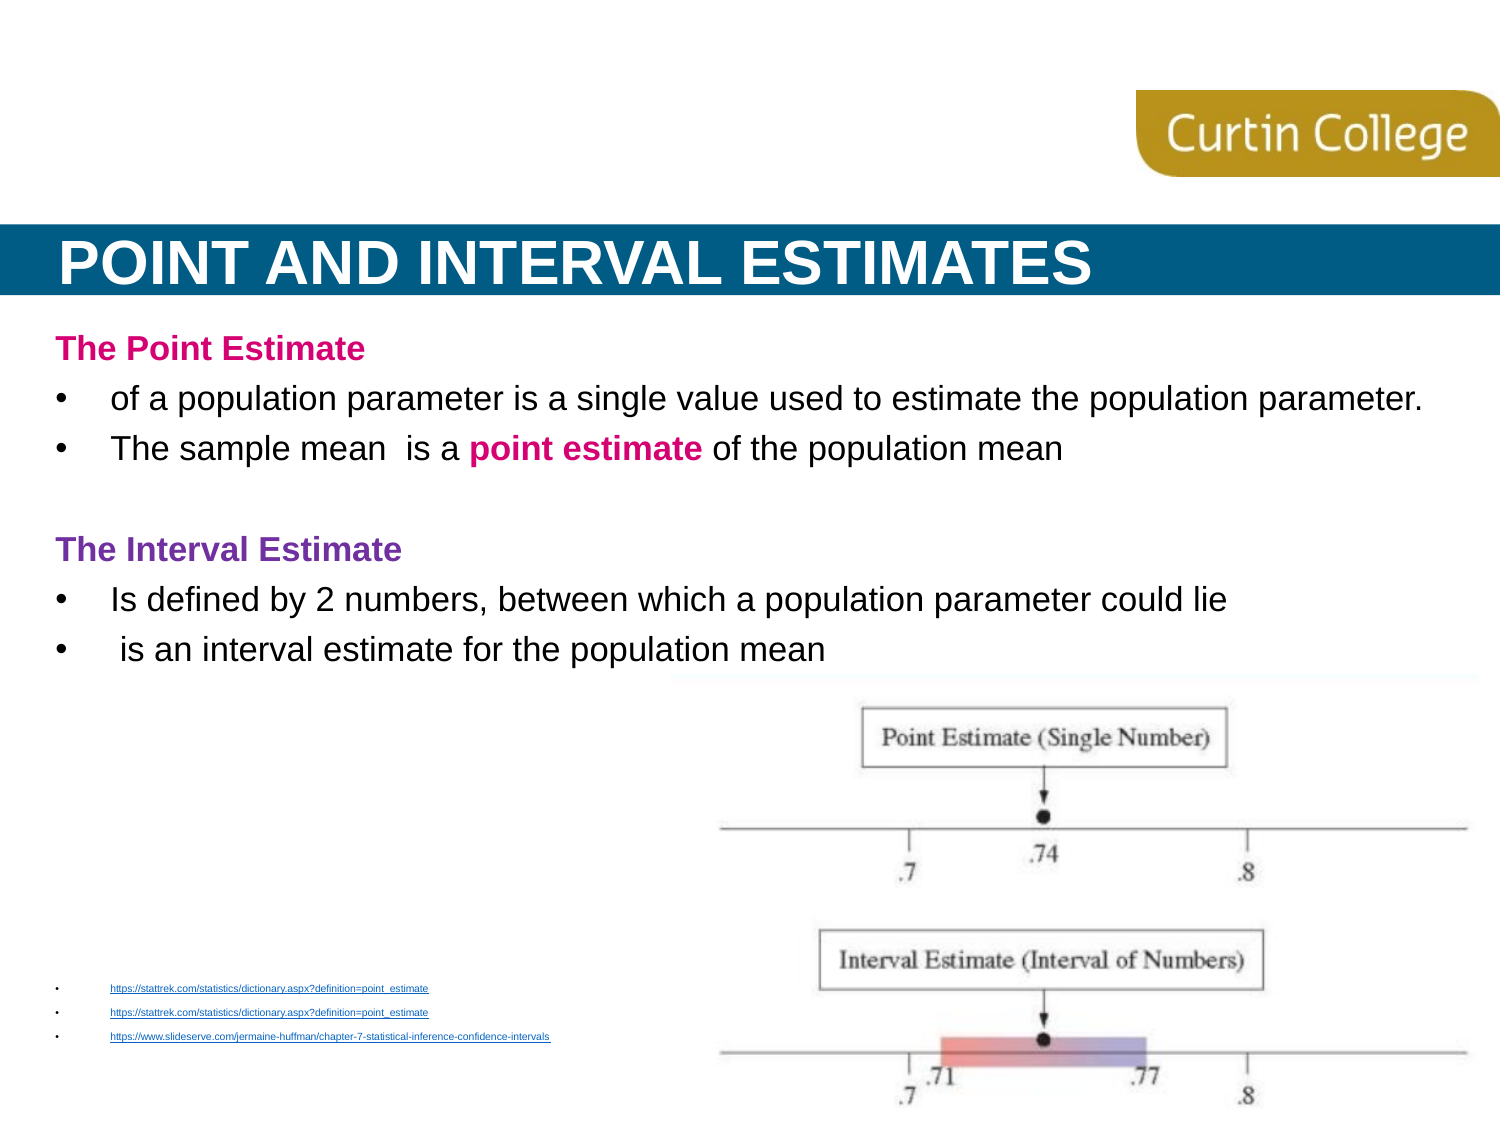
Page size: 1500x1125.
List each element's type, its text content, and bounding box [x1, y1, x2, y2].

picture [670, 674, 1479, 1115]
title Point and interval estimates [0, 224, 1500, 296]
picture [1136, 90, 1500, 177]
